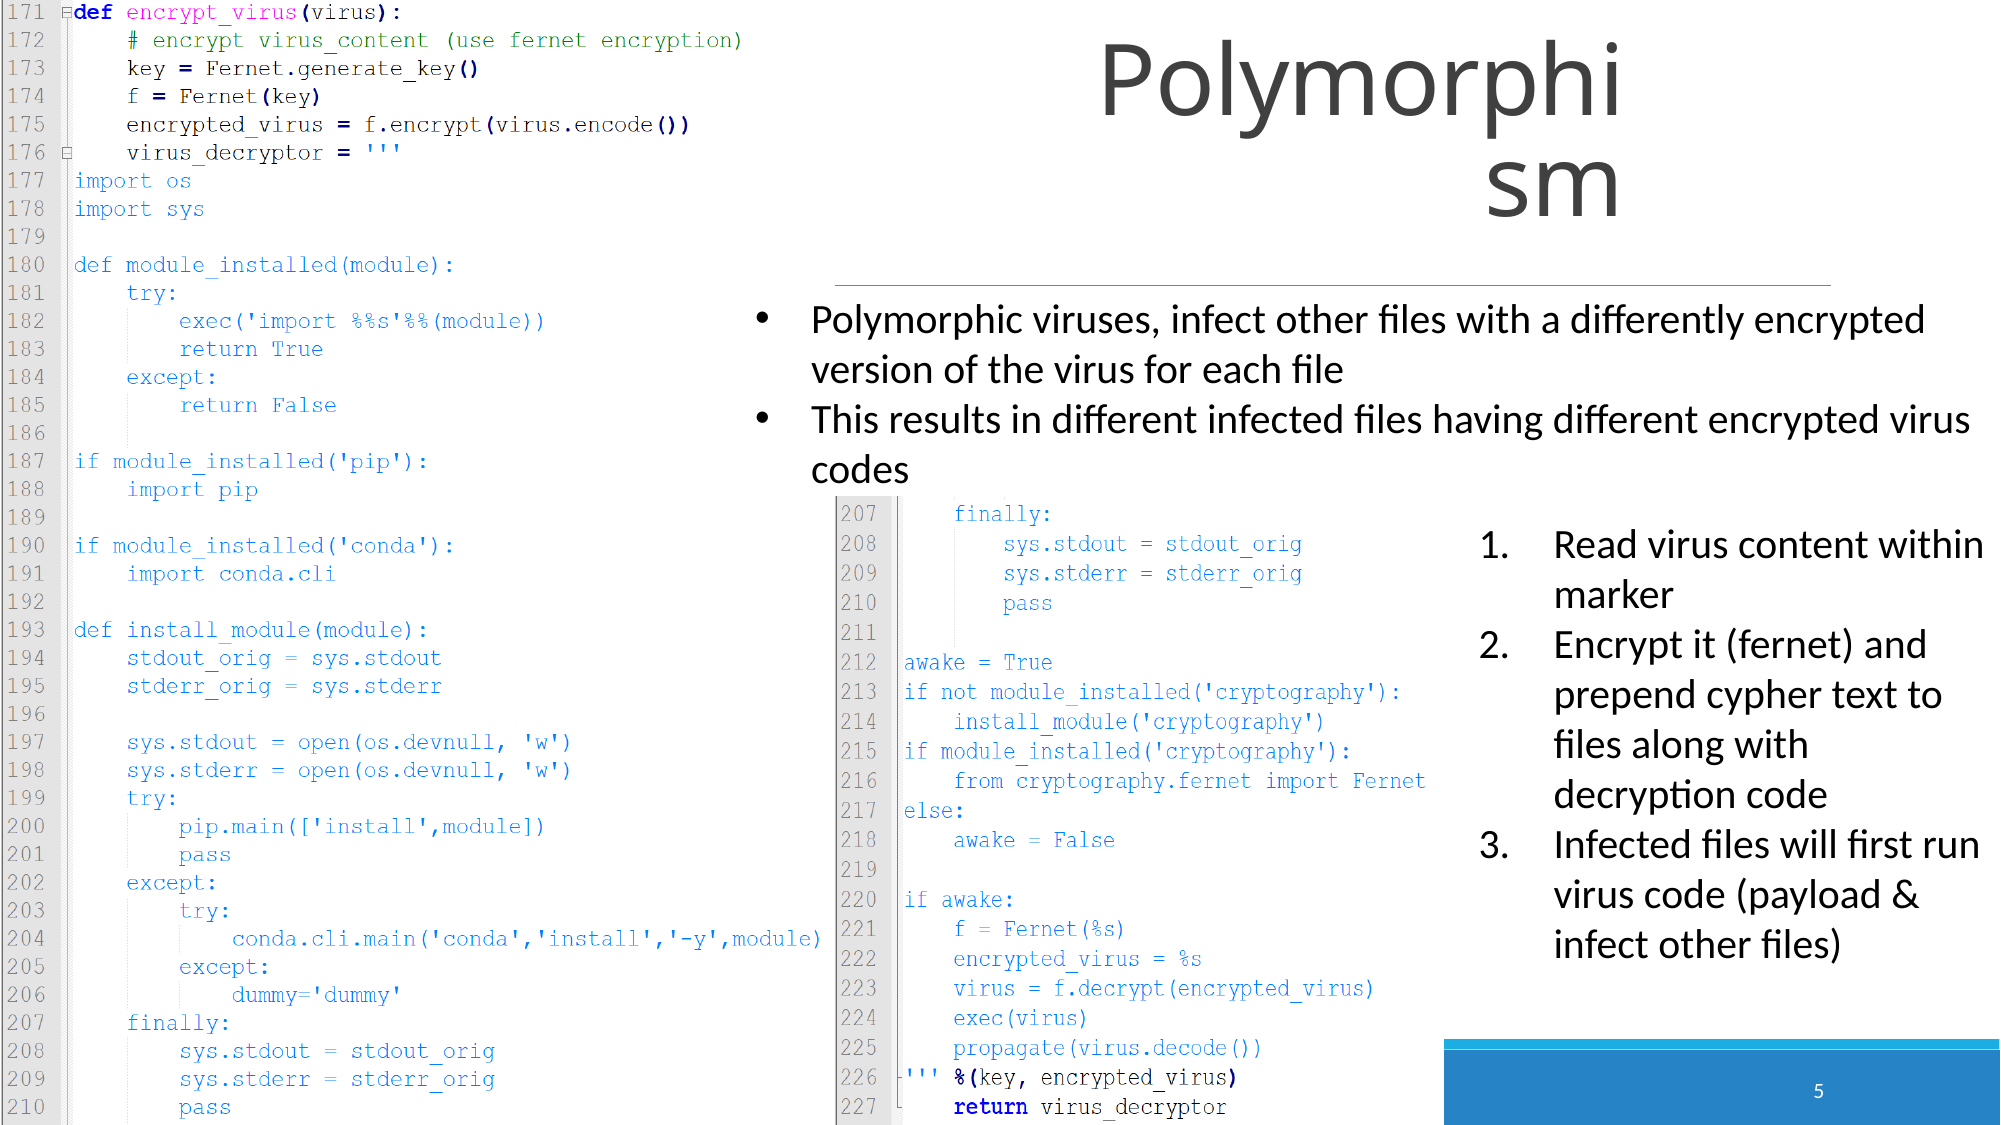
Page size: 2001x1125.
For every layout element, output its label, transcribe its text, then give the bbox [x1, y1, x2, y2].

text_box Read virus content within marker Encrypt it (fernet) and prepend cypher text to files along with decryption code Infected files will first run virus code (payload & infect other files) [1463, 509, 2000, 975]
picture [0, 0, 1444, 1125]
slide_number 5 [1624, 1059, 1840, 1120]
text_box Polymorphic viruses, infect other files with a differently encrypted version of the virus for each file This results in different infected files having different encrypted virus codes [842, 284, 2000, 500]
title Polymorphism [1046, 26, 1639, 244]
